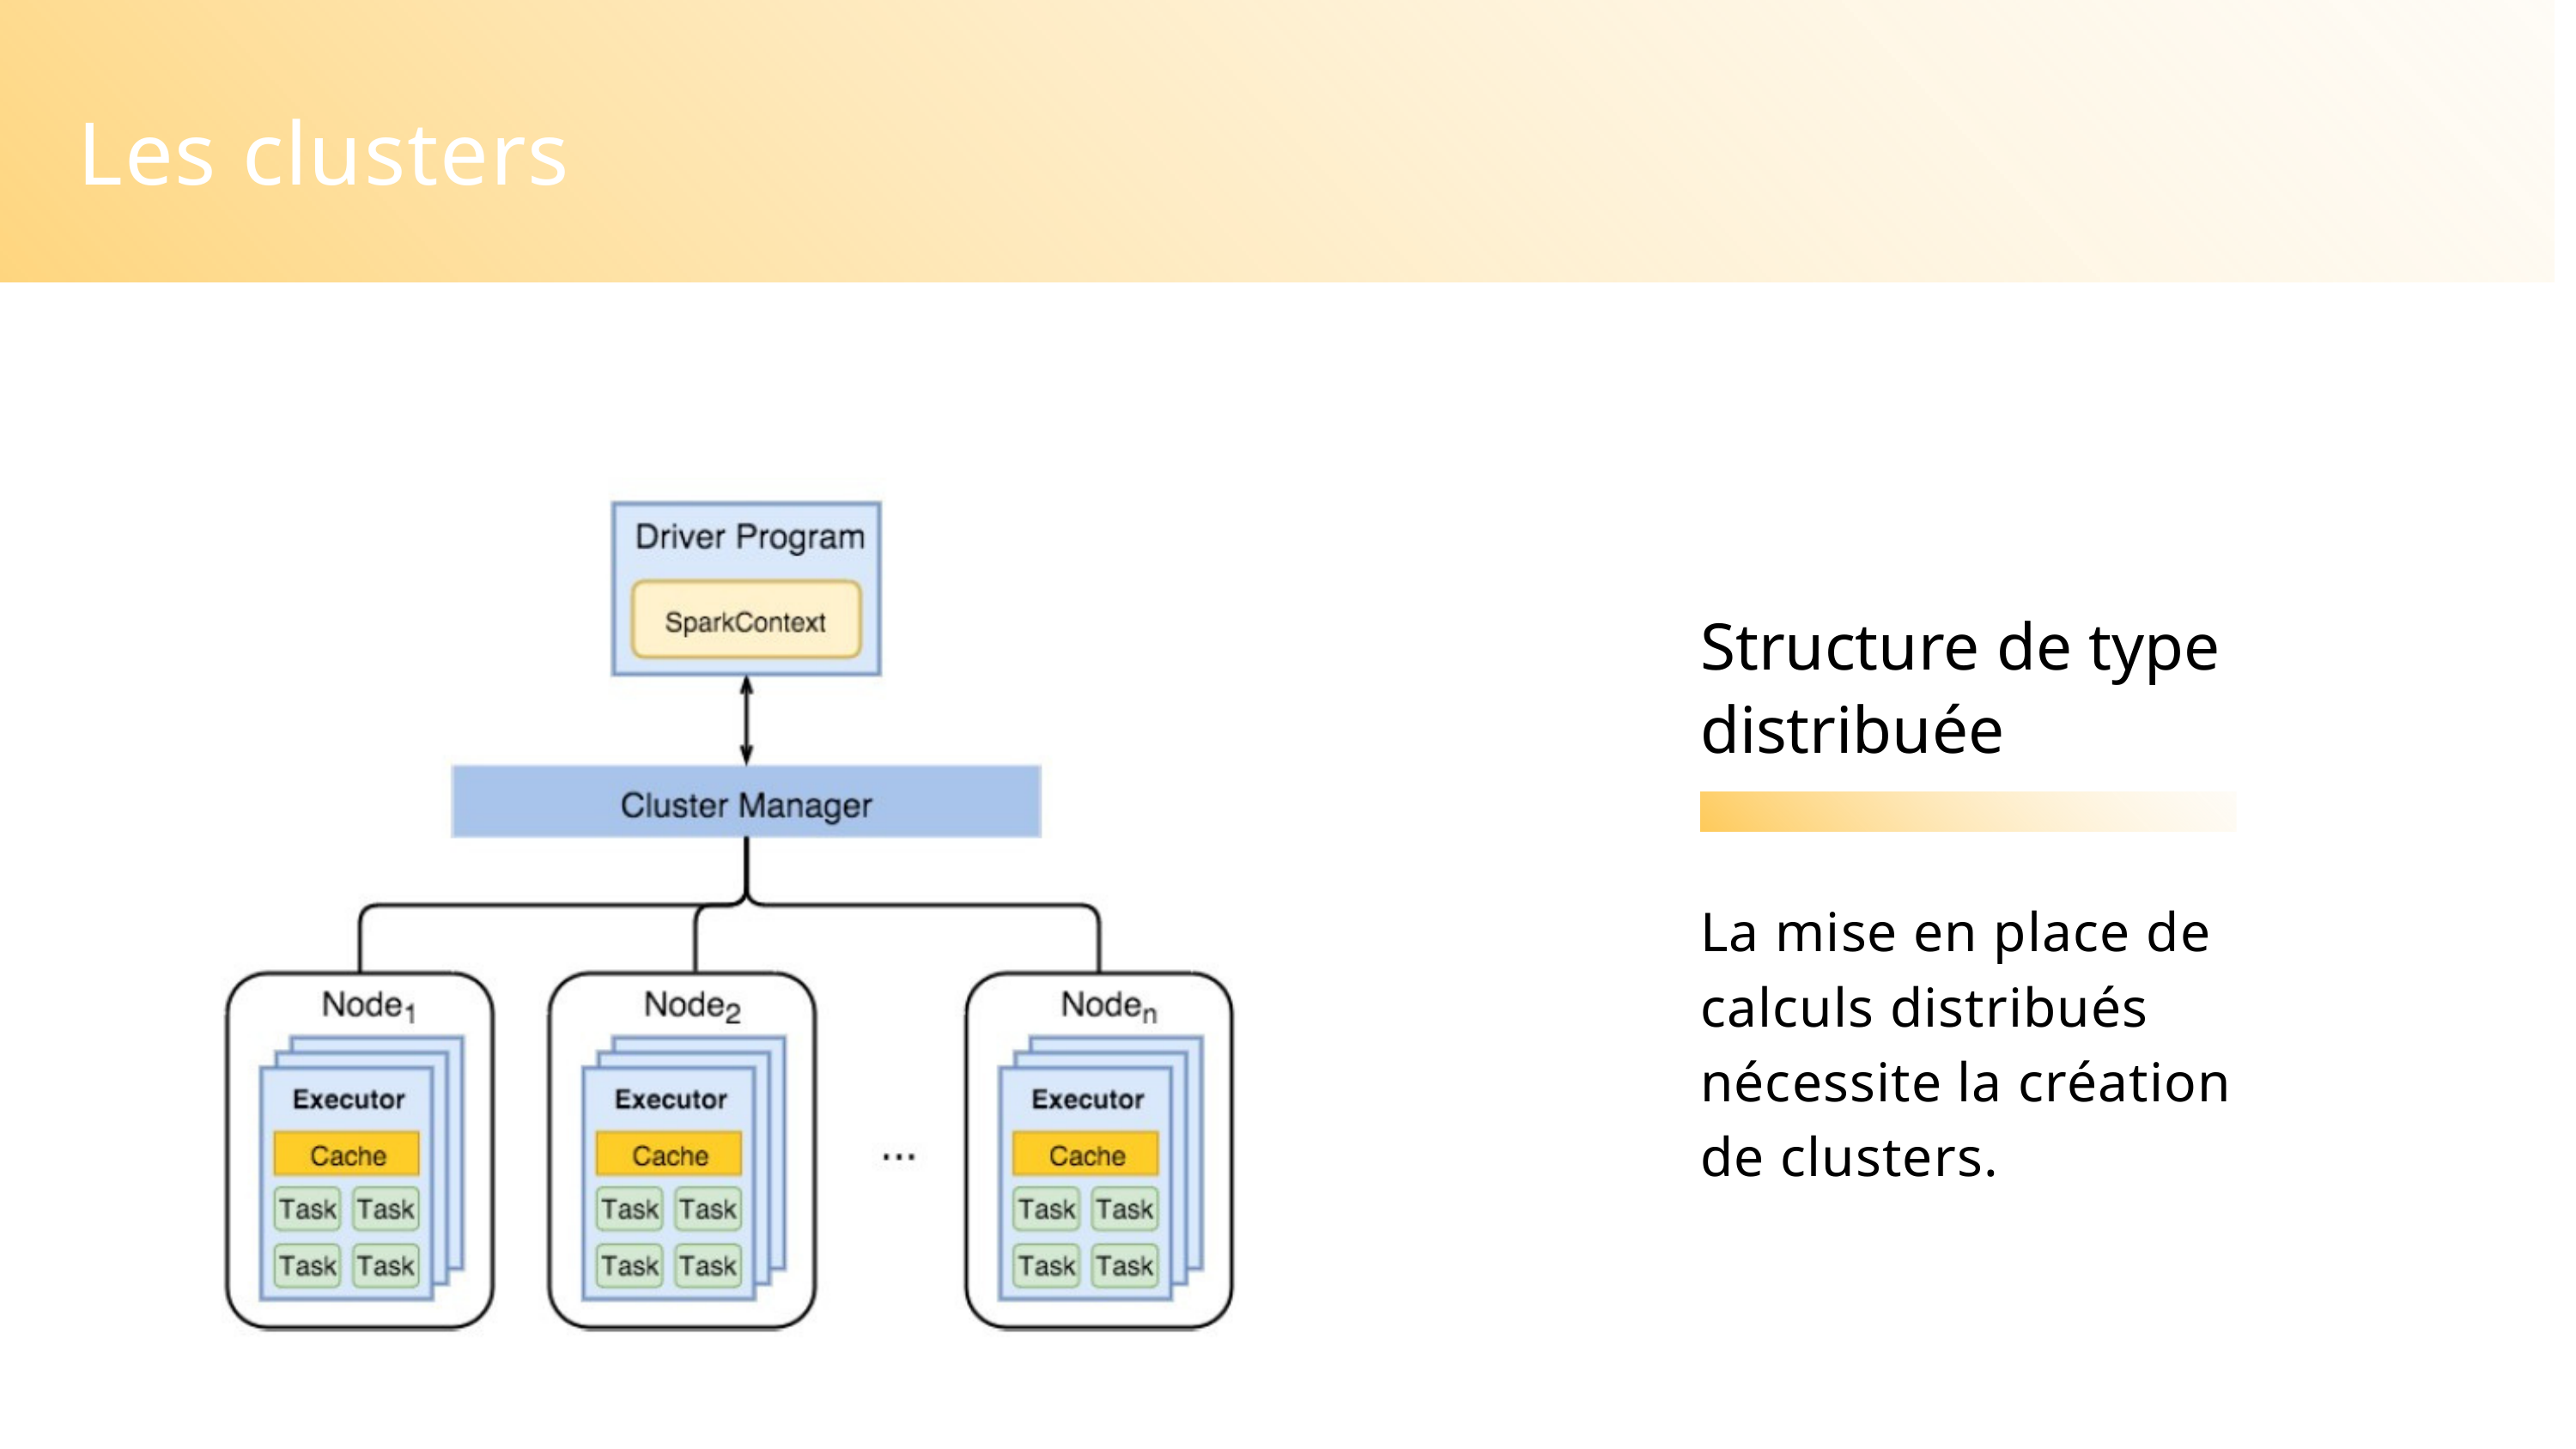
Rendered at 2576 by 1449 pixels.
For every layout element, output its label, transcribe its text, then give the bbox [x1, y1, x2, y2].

text_box Les clusters [0, 81, 702, 203]
text_box [221, 451, 1240, 1351]
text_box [1699, 602, 2237, 1024]
text_box [0, 0, 2555, 282]
